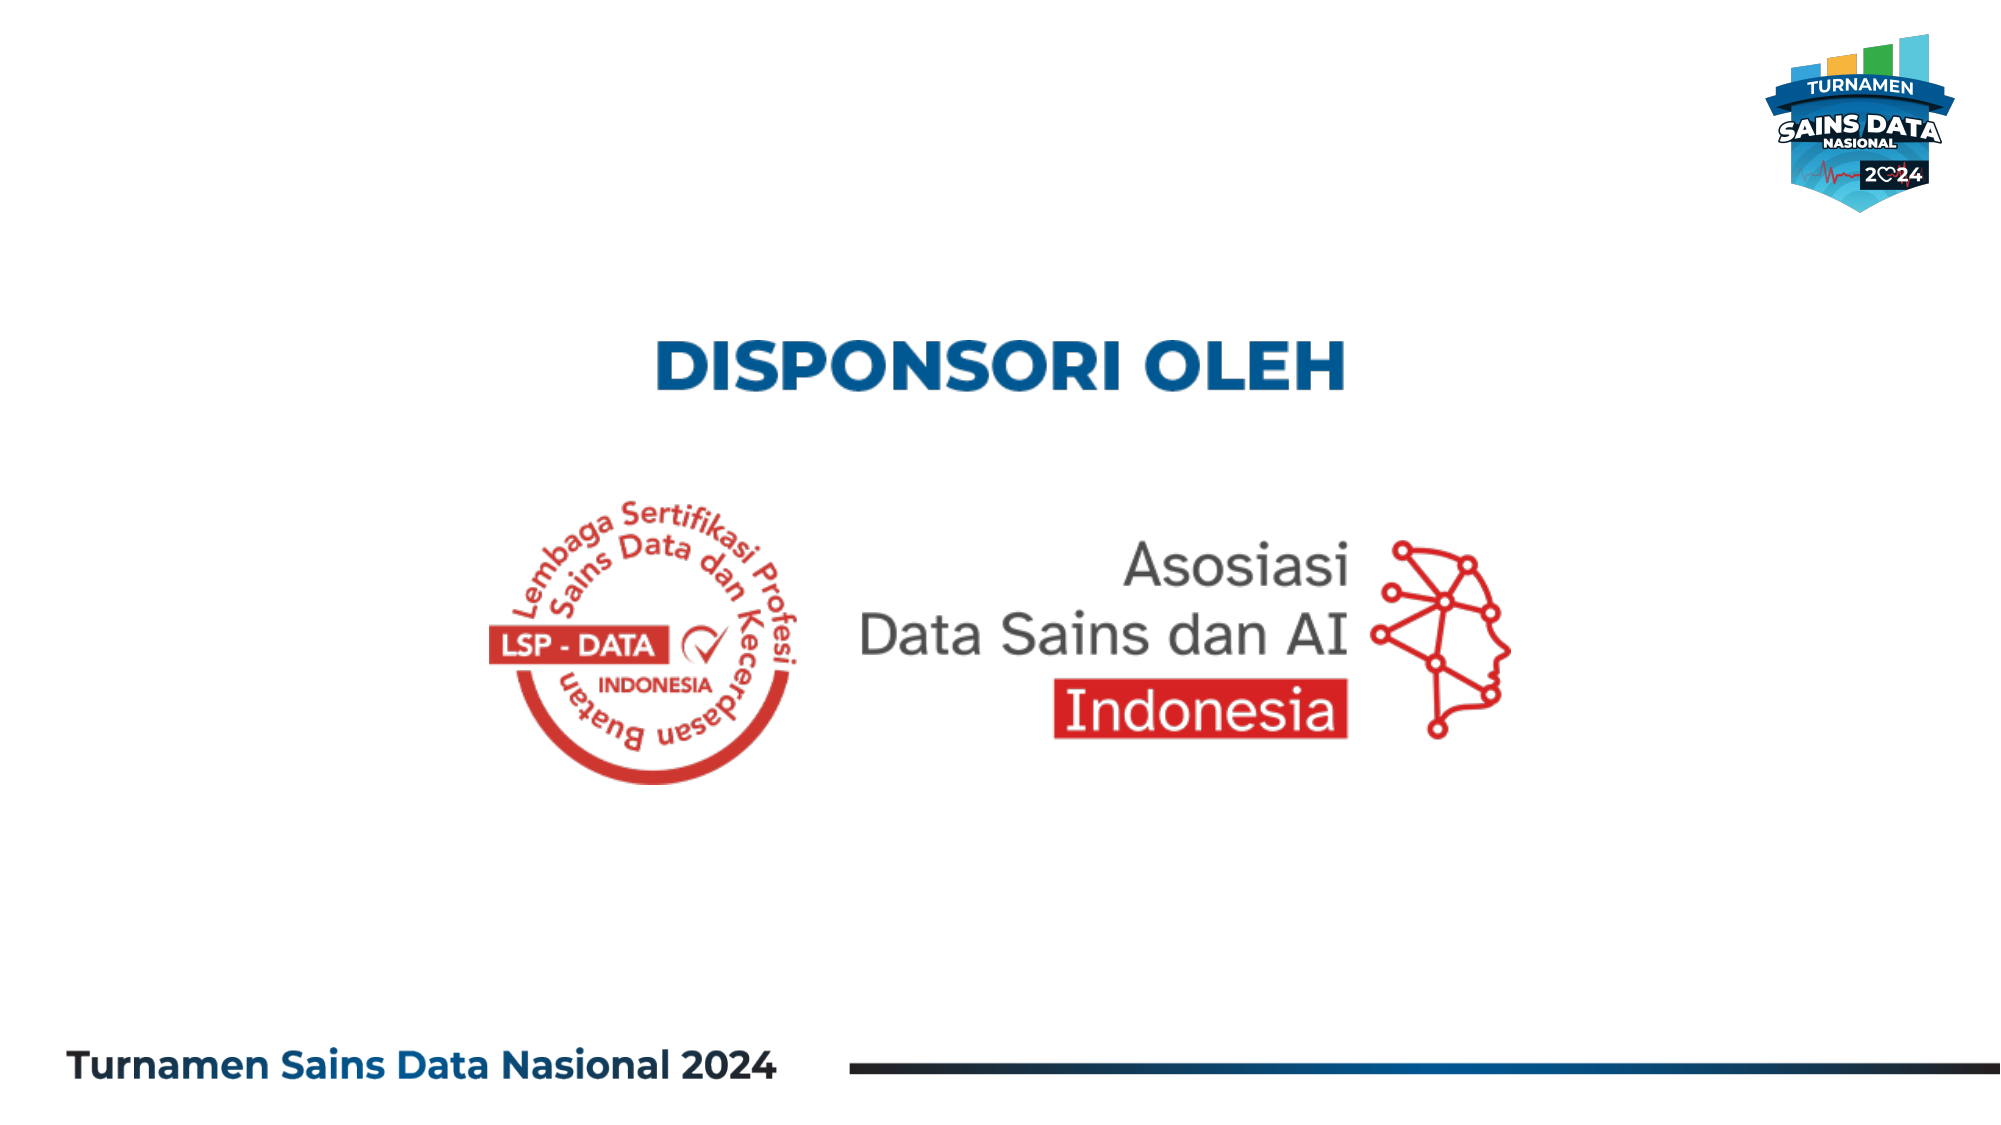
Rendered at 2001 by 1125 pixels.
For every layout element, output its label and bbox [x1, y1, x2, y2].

picture [488, 340, 1512, 785]
picture [1765, 34, 1955, 213]
picture [66, 1047, 2000, 1080]
